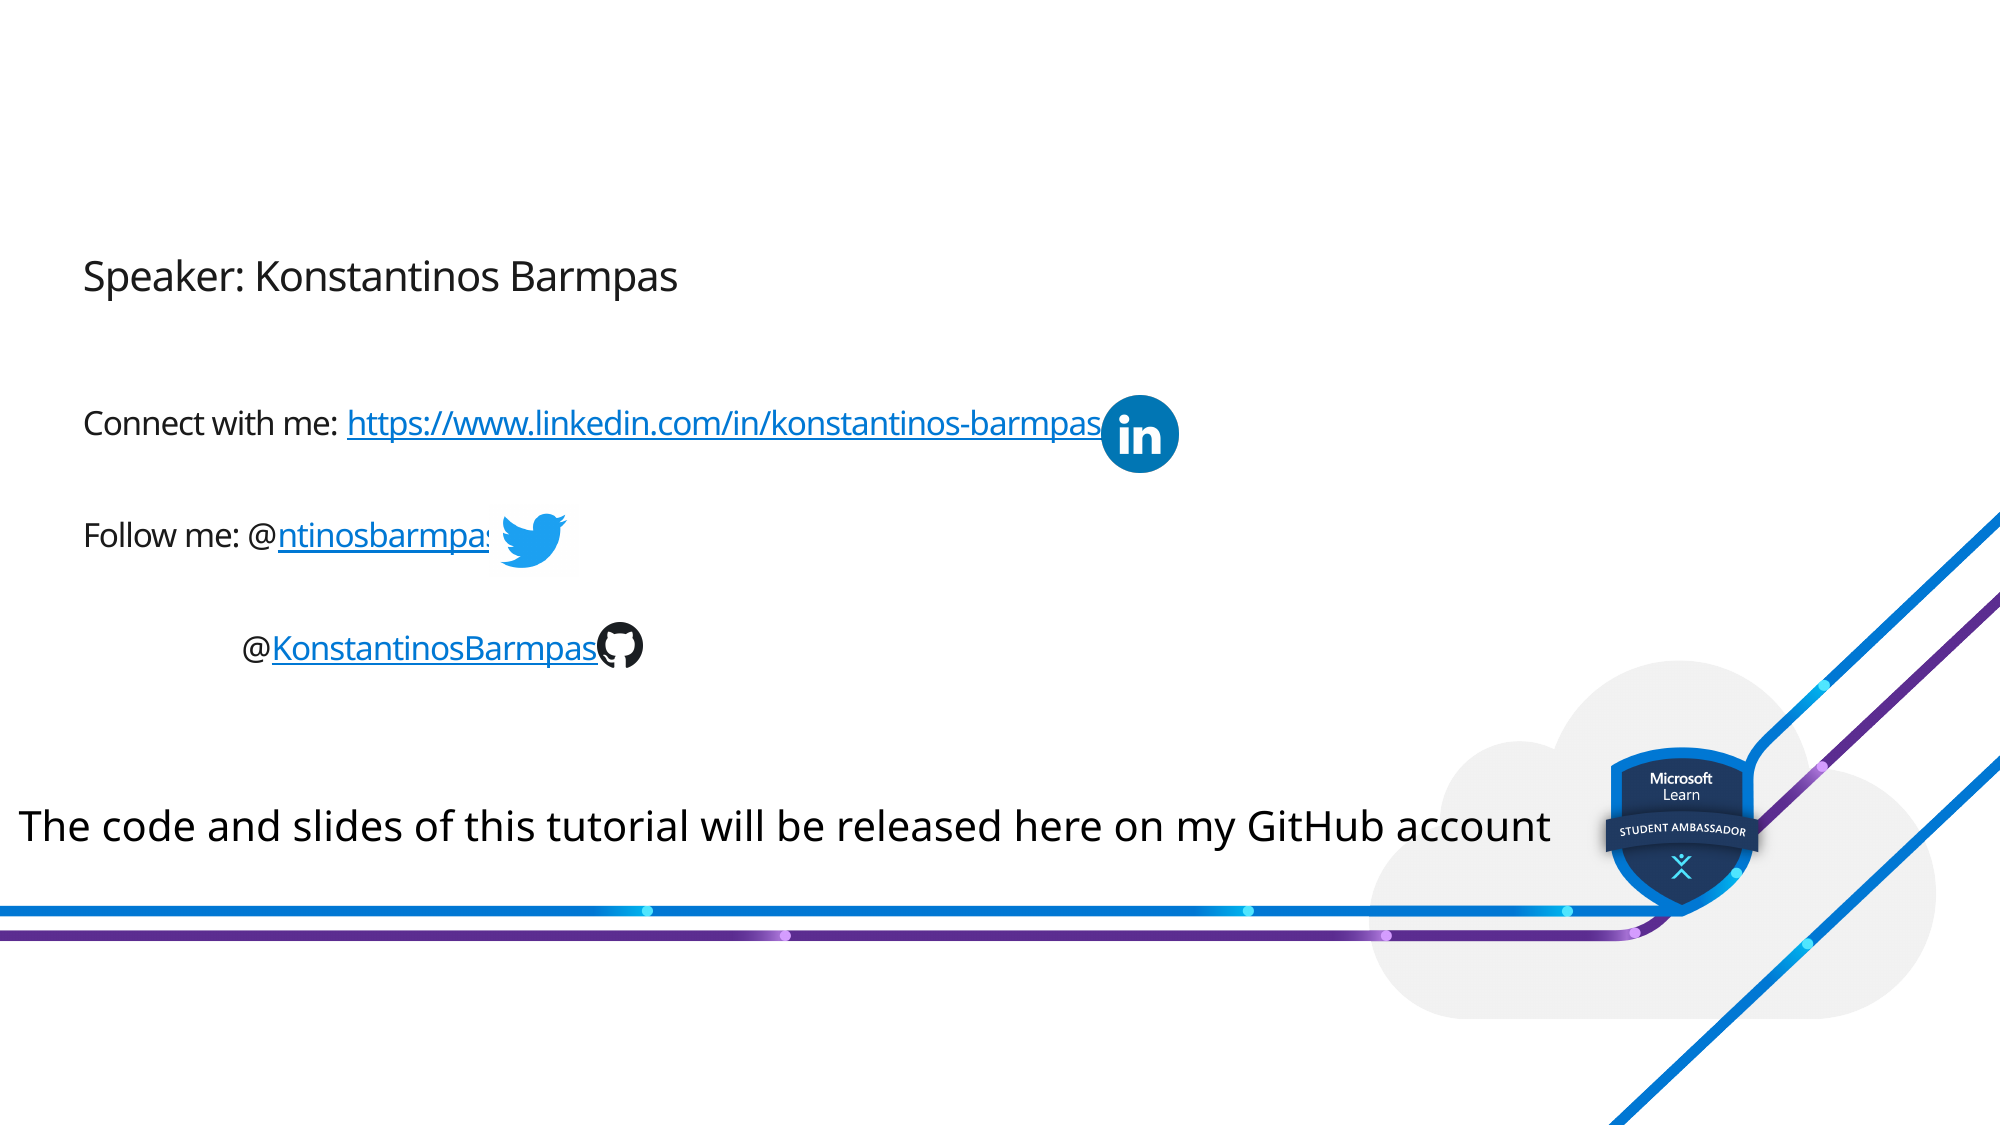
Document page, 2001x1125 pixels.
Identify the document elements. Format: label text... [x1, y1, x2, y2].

text_box Connect with me: https://www.linkedin.com/in/konstantinos-barmpas/ Follow me: @ntinosbarmpas @KonstantinosBarmpas [82, 402, 1583, 669]
text_box The code and slides of this tutorial will be released here on my GitHub account [18, 799, 1552, 850]
picture [0, 363, 2000, 1125]
title Speaker: Konstantinos Barmpas [82, 254, 1583, 301]
